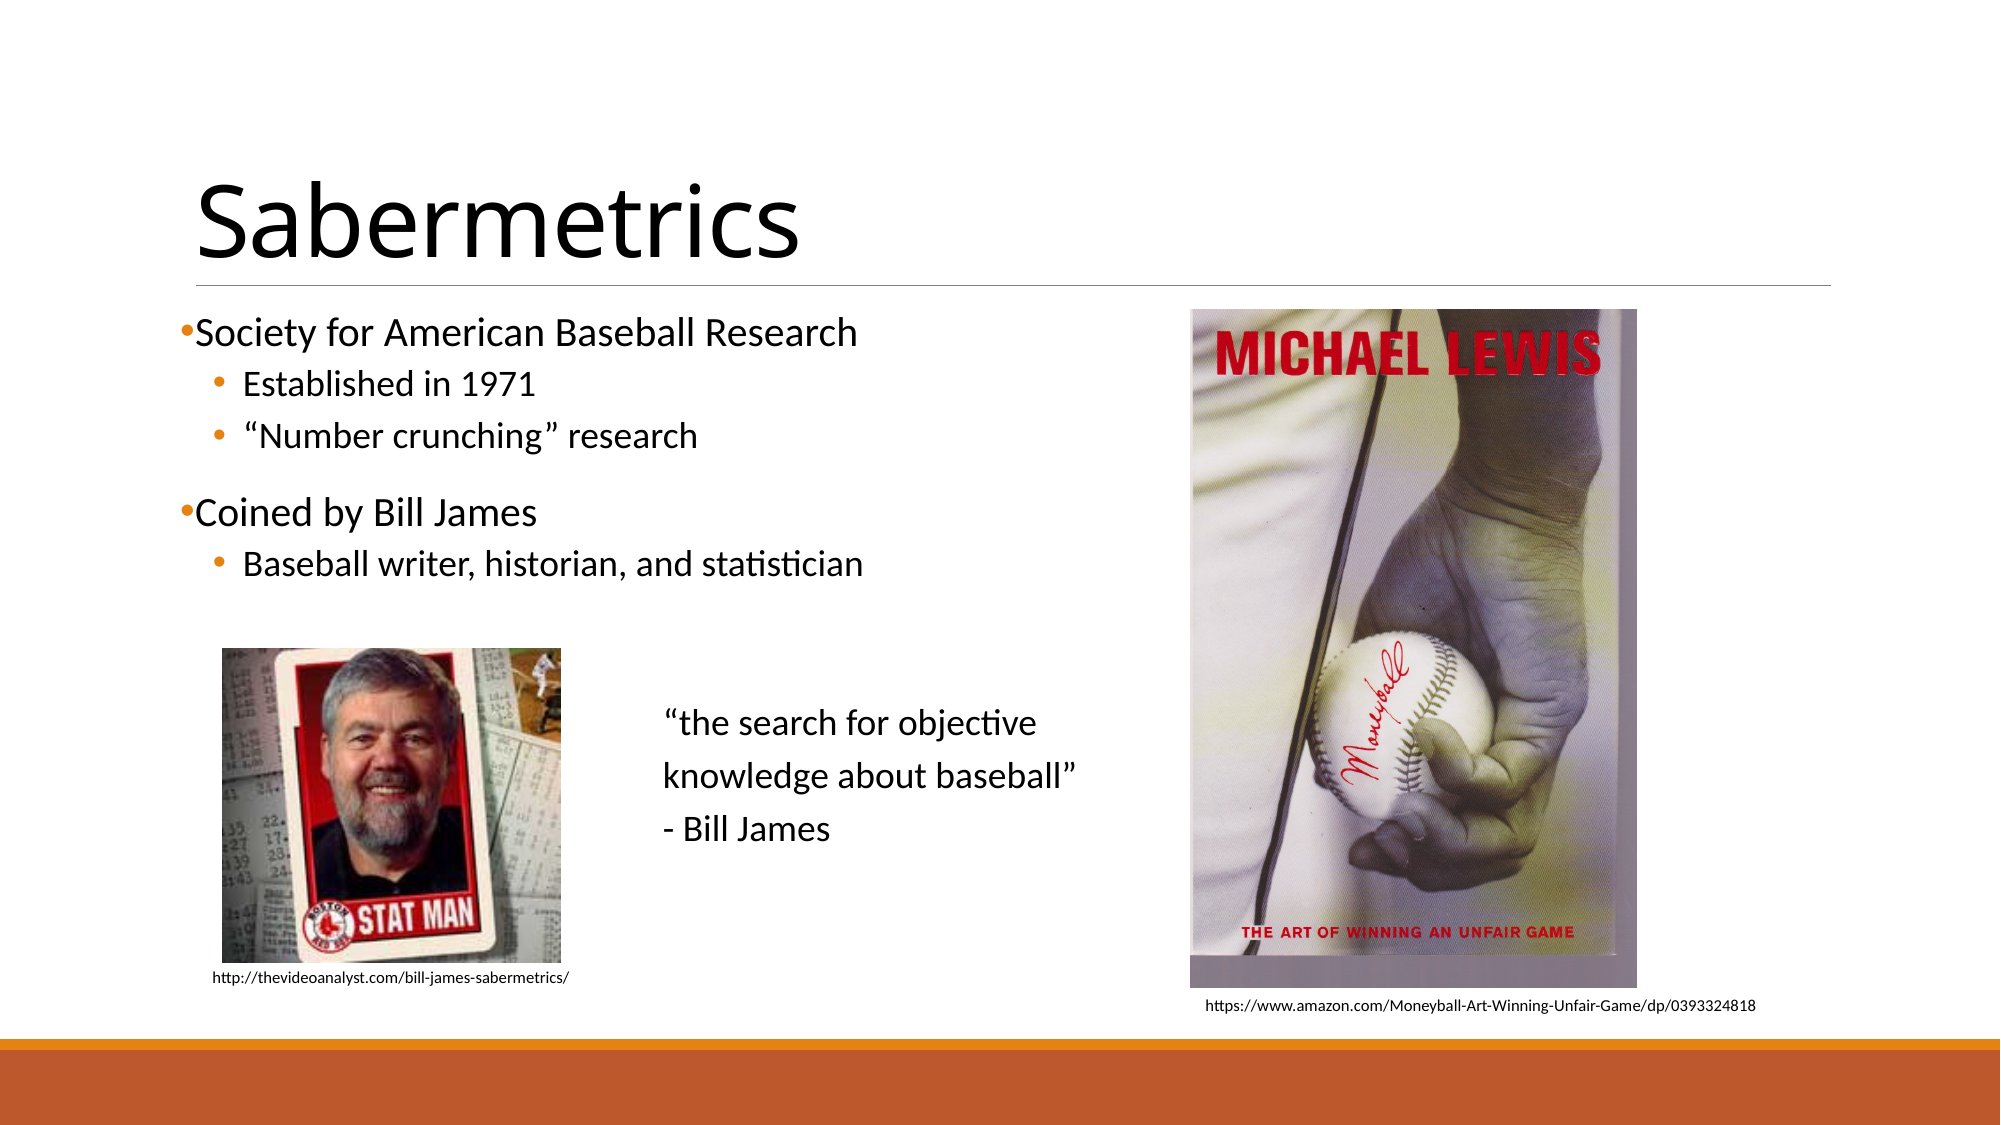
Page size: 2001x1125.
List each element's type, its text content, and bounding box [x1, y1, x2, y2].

picture [1190, 308, 1638, 989]
list Society for American Baseball Research Established in 1971 “Number crunching” research Coined by Bill James Baseball writer, historian, and statistician “the search for objective knowledge about baseball” - Bill James [180, 302, 1191, 963]
picture [221, 648, 562, 964]
text_box https://www.amazon.com/Moneyball-Art-Winning-Unfair-Game/dp/0393324818 [1190, 987, 2000, 1022]
text_box http://thevideoanalyst.com/bill-james-sabermetrics/ [197, 958, 586, 994]
title Sabermetrics [180, 47, 1830, 285]
